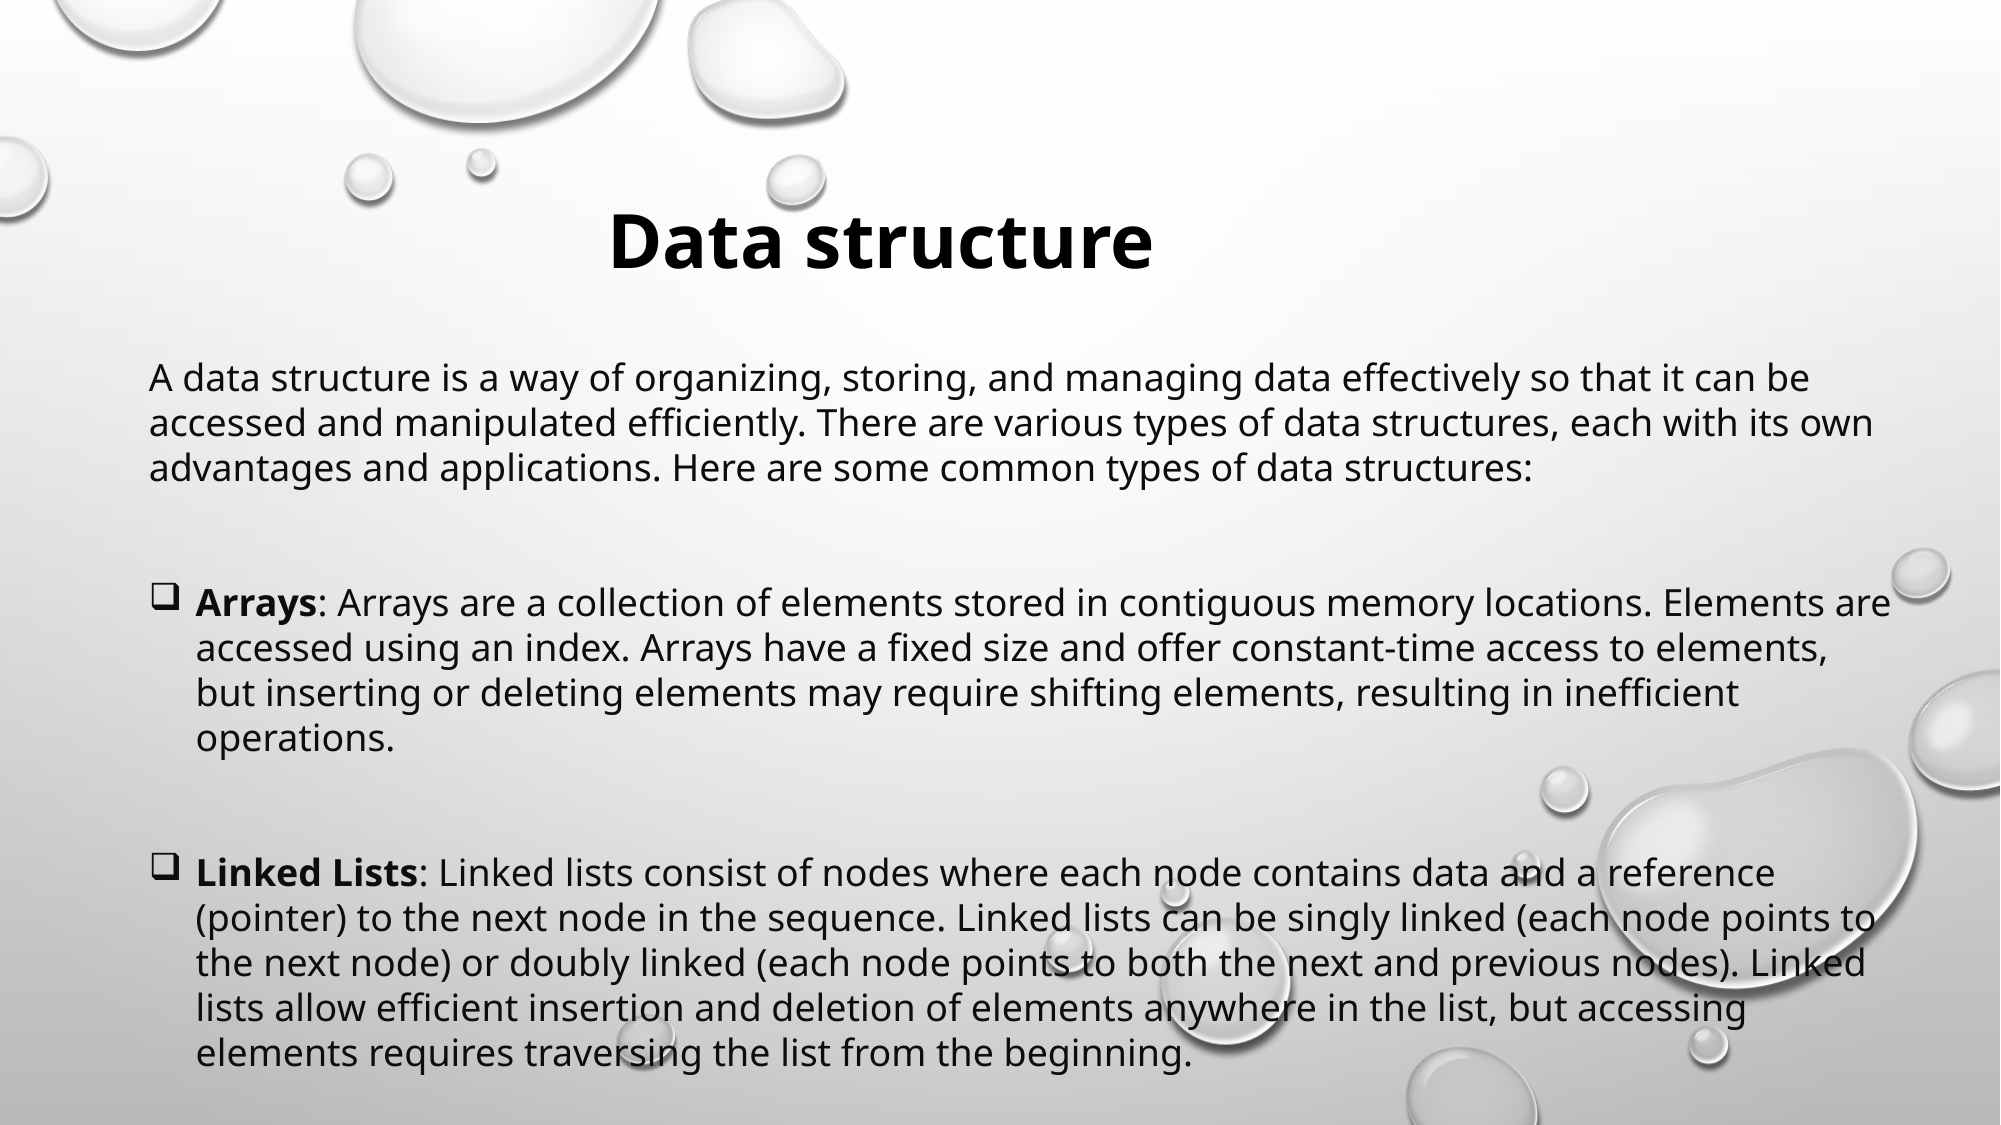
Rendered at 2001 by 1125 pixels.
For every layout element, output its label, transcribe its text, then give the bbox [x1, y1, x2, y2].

picture [0, 0, 2000, 1125]
text_box Data structure [468, 186, 1294, 292]
text_box A data structure is a way of organizing, storing, and managing data effectively so that it can be accessed and manipulated efficiently. There are various types of data structures, each with its own advantages and applications. Here are some common types of data structures: Arrays: Arrays are a collection of elements stored in contiguous memory locations. Elements are accessed using an index. Arrays have a fixed size and offer constant-time access to elements, but inserting or deleting elements may require shifting elements, resulting in inefficient operations. Linked Lists: Linked lists consist of nodes where each node contains data and a reference (pointer) to the next node in the sequence. Linked lists can be singly linked (each node points to the next node) or doubly linked (each node points to both the next and previous nodes). Linked lists allow efficient insertion and deletion of elements anywhere in the list, but accessing elements requires traversing the list from the beginning. [133, 346, 1914, 1125]
